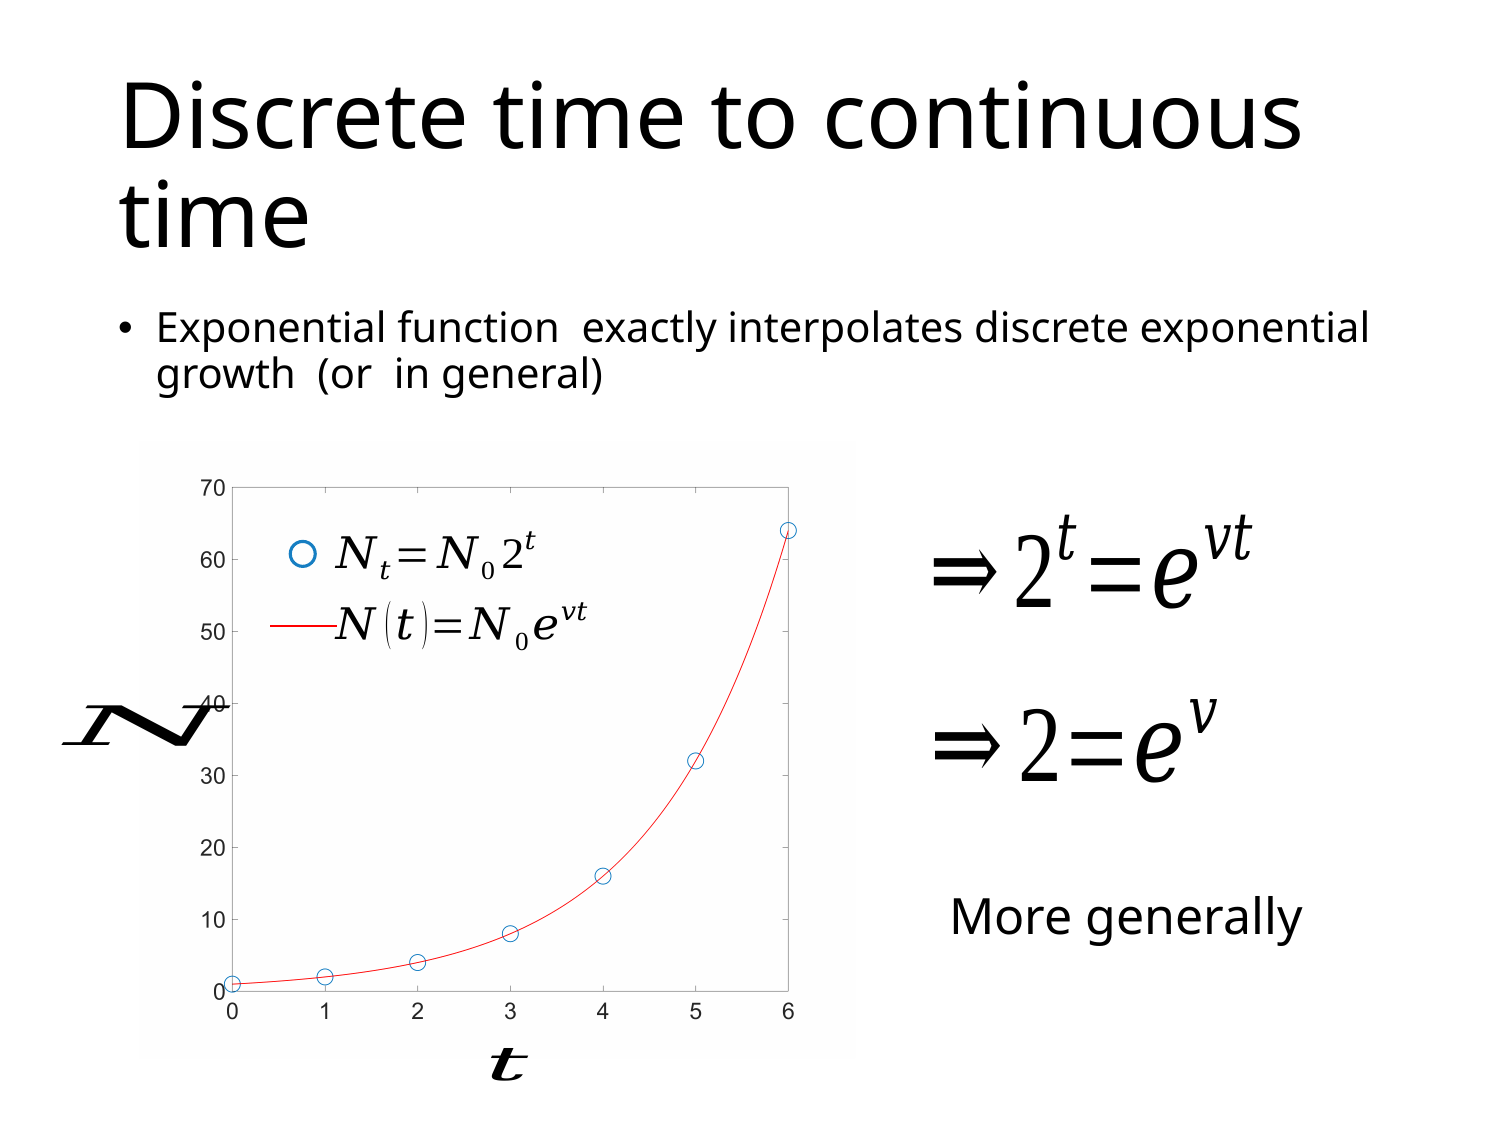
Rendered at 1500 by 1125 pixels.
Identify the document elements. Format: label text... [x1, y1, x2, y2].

picture [139, 441, 856, 1059]
title Discrete time to continuous time [103, 59, 1397, 278]
